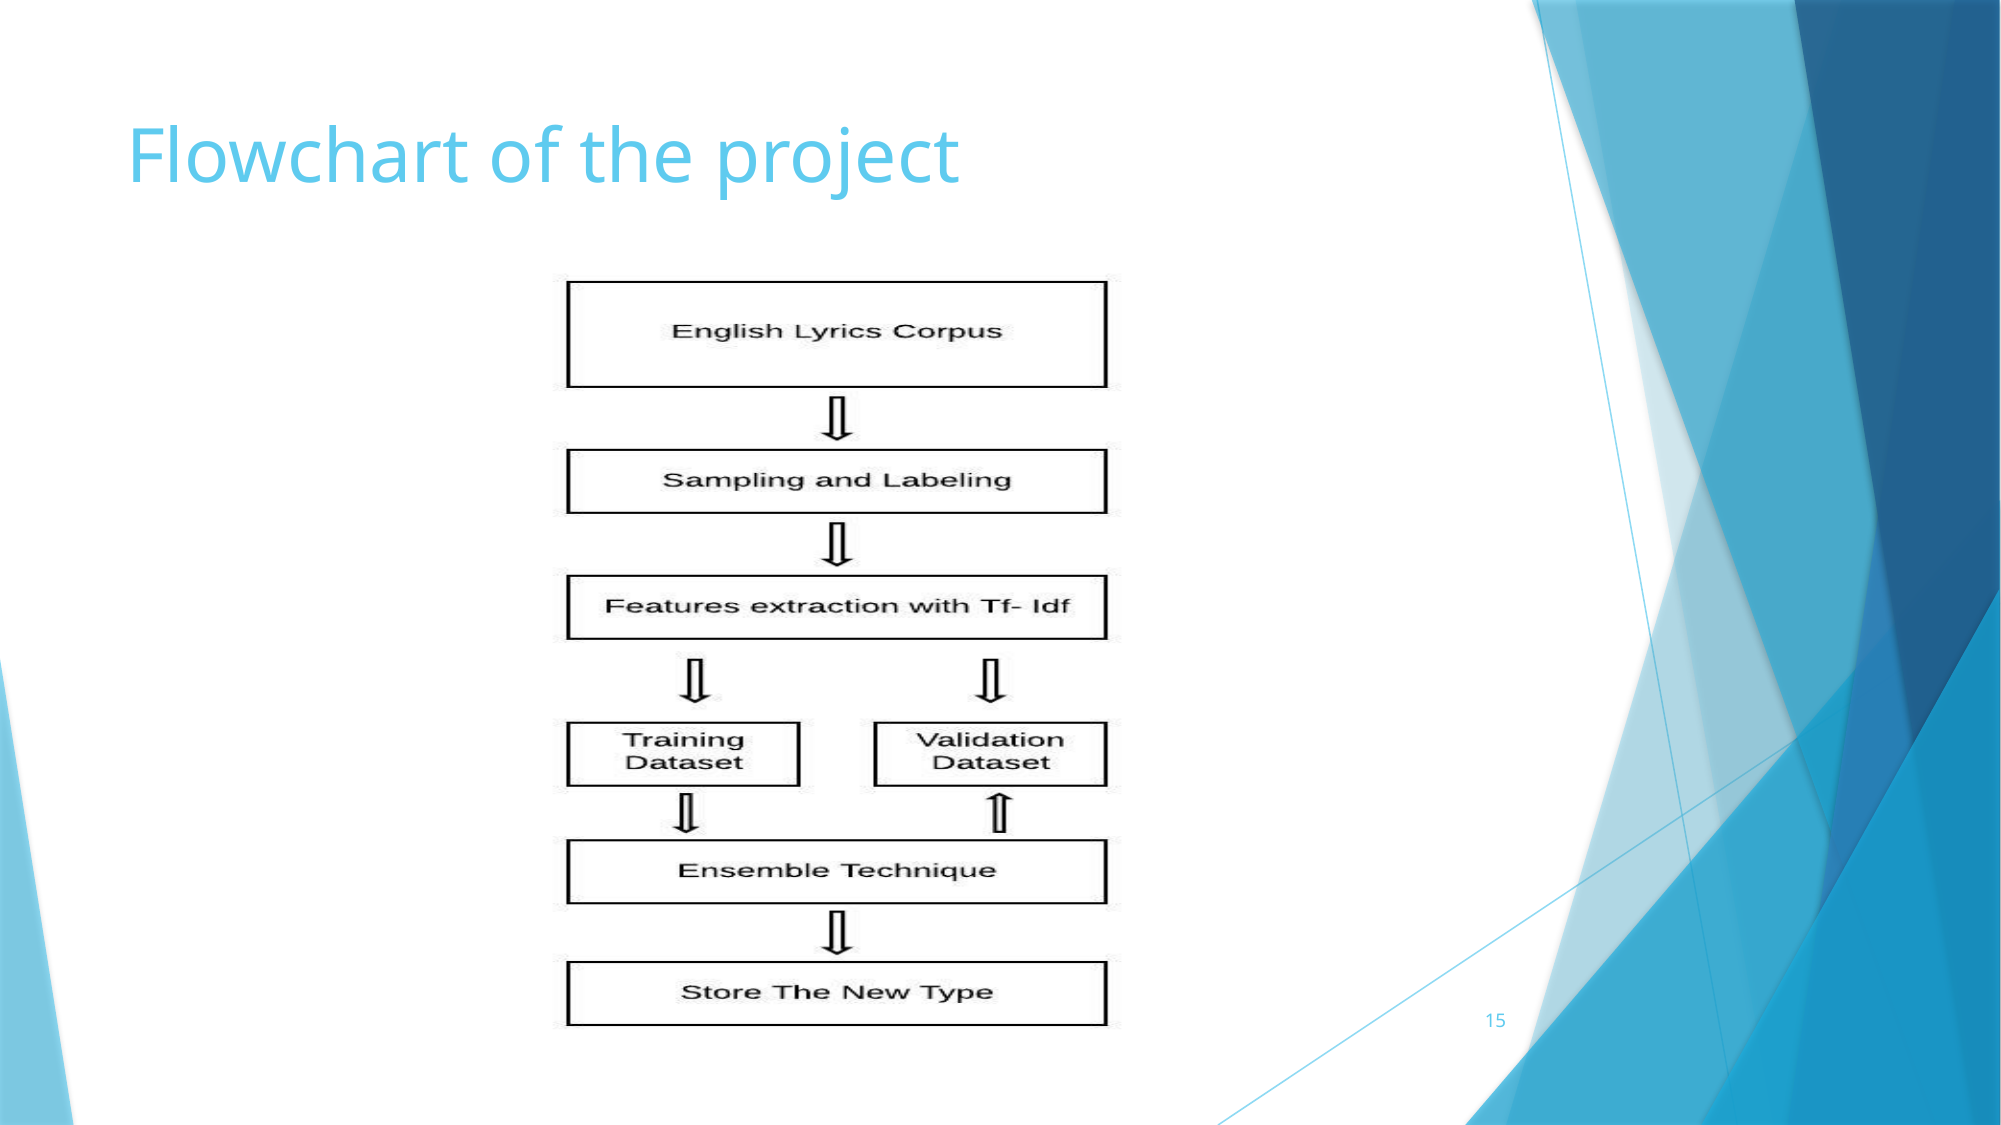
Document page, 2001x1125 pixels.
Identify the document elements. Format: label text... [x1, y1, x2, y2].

slide_number 15 [1409, 991, 1522, 1051]
title Flowchart of the project [111, 99, 1522, 317]
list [491, 240, 1184, 1068]
